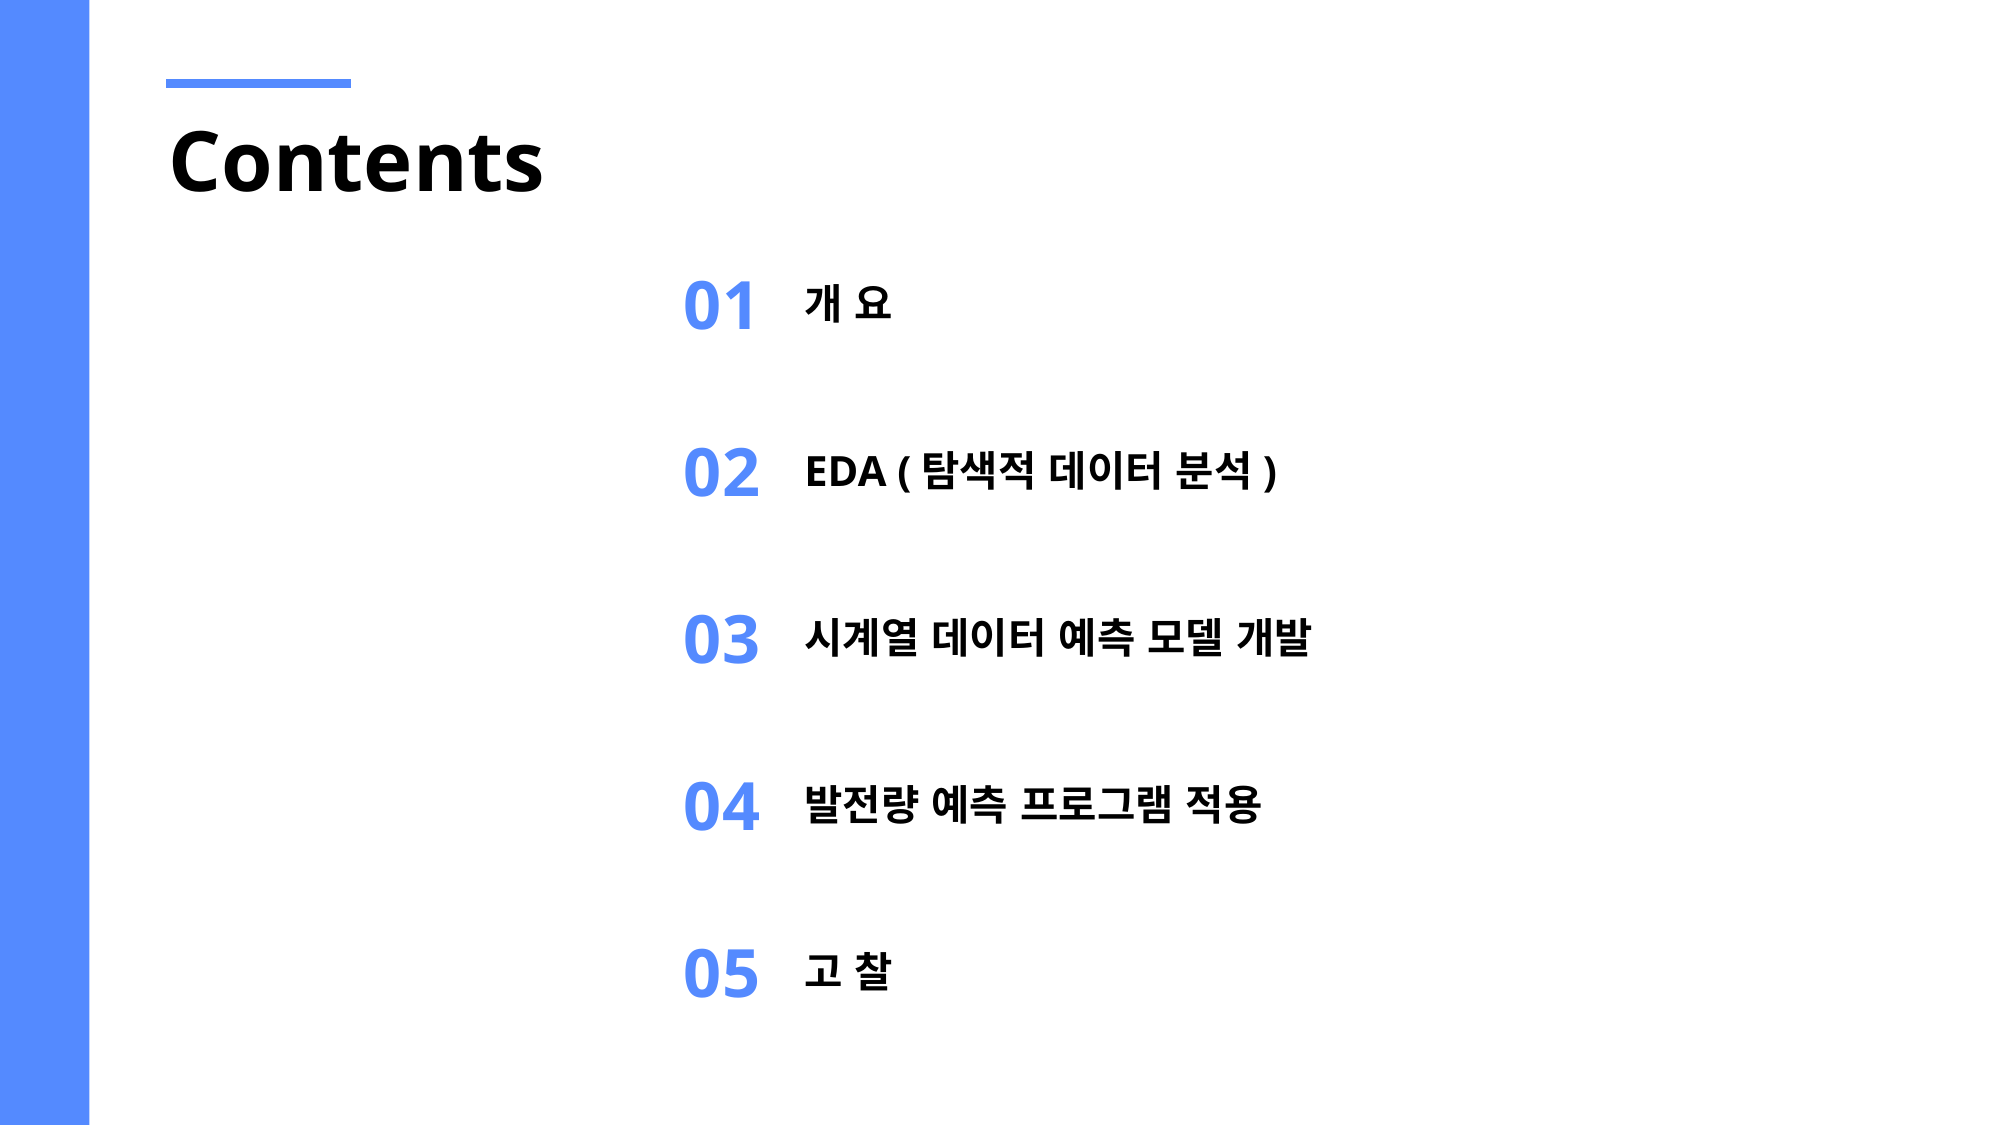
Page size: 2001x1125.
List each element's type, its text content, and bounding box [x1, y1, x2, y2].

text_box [662, 589, 1630, 686]
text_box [662, 255, 1630, 352]
text_box [0, 0, 90, 1125]
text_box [662, 422, 1630, 519]
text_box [662, 756, 1630, 852]
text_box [662, 922, 1630, 1019]
text_box Contents [153, 101, 589, 216]
